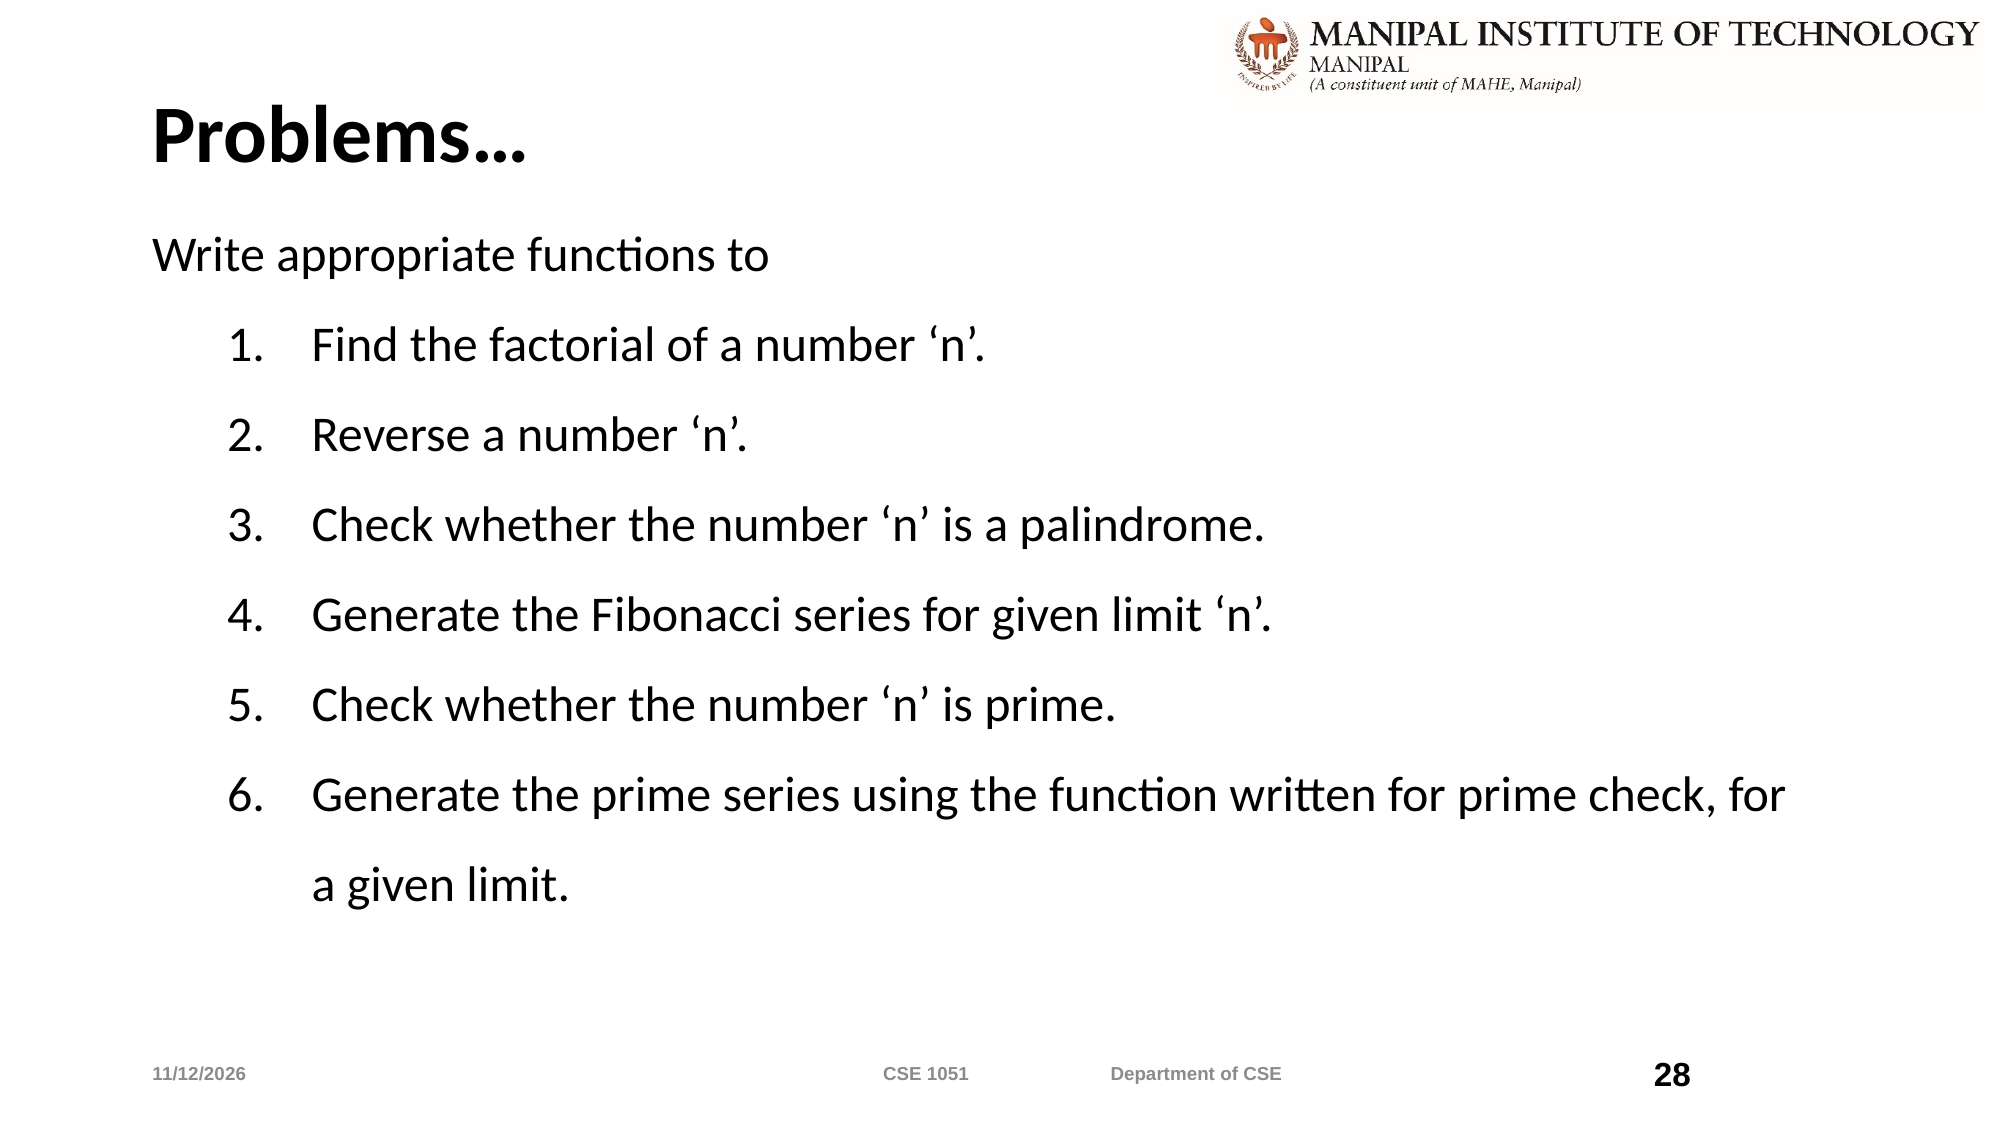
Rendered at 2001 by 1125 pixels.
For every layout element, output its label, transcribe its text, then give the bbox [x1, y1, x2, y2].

picture [1217, 6, 1994, 110]
text_box Write appropriate functions to Find the factorial of a number ‘n’. Reverse a number ‘n’. Check whether the number ‘n’ is a palindrome. Generate the Fibonacci series for given limit ‘n’. Check whether the number ‘n’ is prime. Generate the prime series using the function written for prime check, for a given limit. [137, 184, 1803, 1100]
title Problems… [137, 84, 1941, 188]
